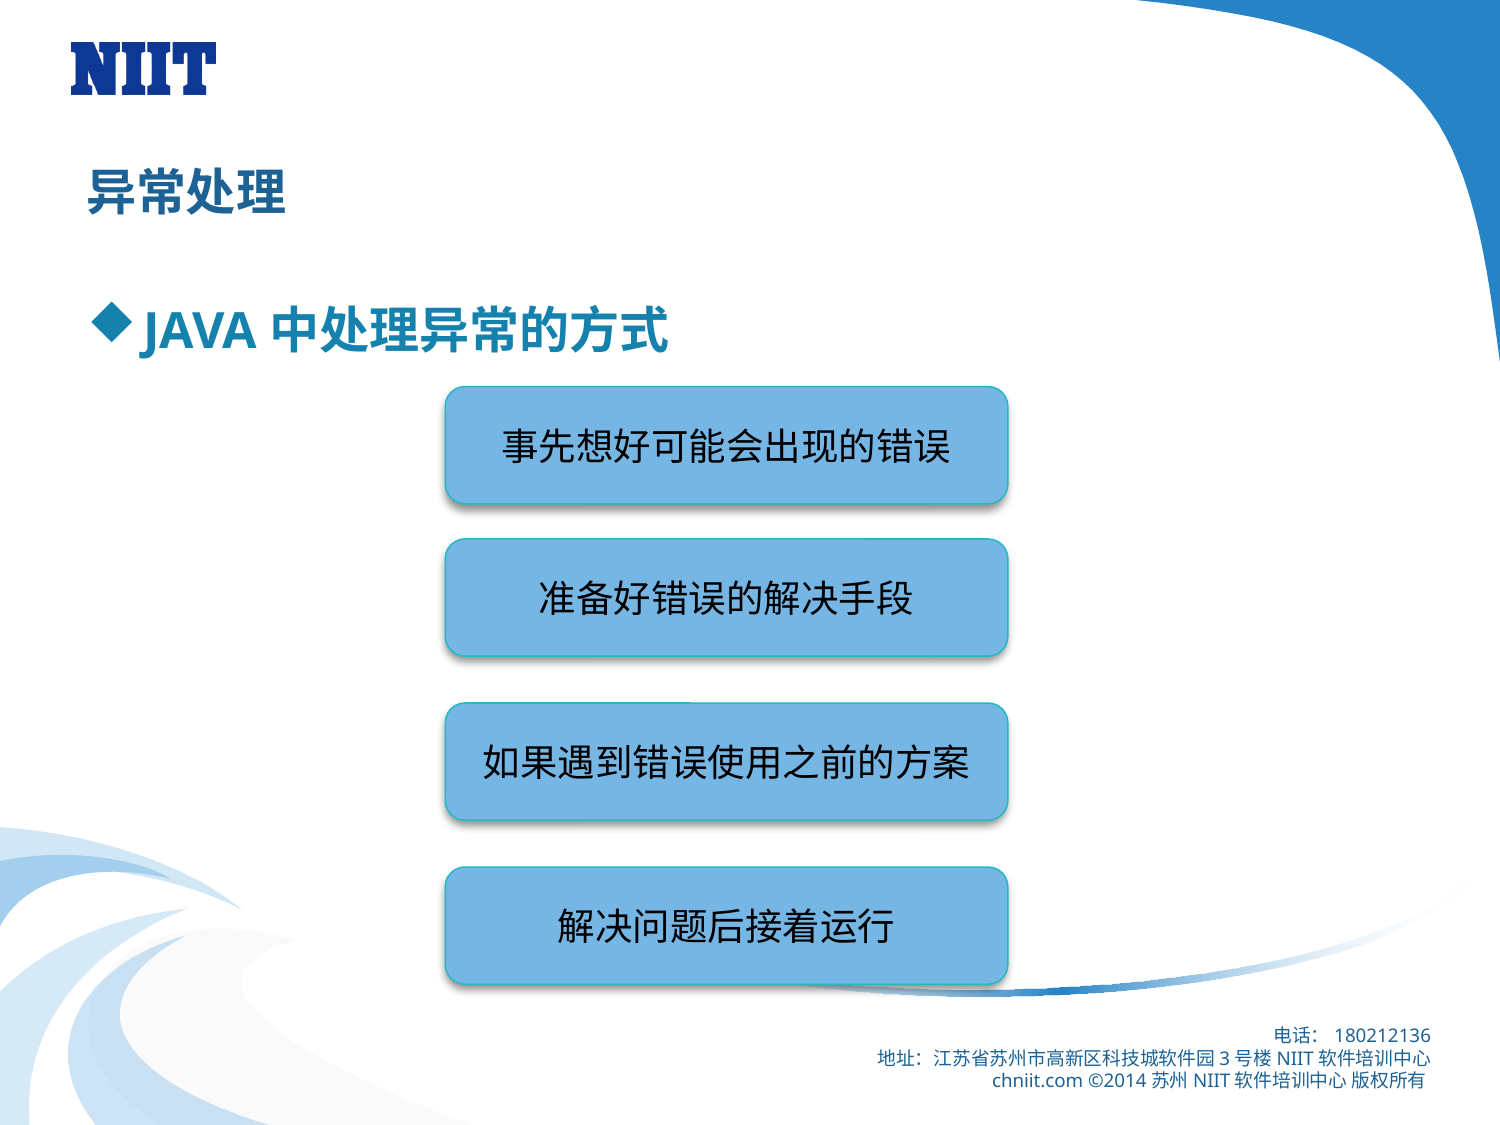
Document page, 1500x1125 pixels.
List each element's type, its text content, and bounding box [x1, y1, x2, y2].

text_box 事先想好可能会出现的错误 [444, 385, 1009, 505]
list JAVA中处理异常的方式 [72, 291, 1425, 983]
picture [71, 42, 216, 95]
text_box 准备好错误的解决手段 [444, 538, 1009, 657]
text_box 如果遇到错误使用之前的方案 [444, 702, 1009, 821]
title 异常处理 [71, 131, 1422, 250]
text_box 解决问题后接着运行 [444, 866, 1009, 986]
